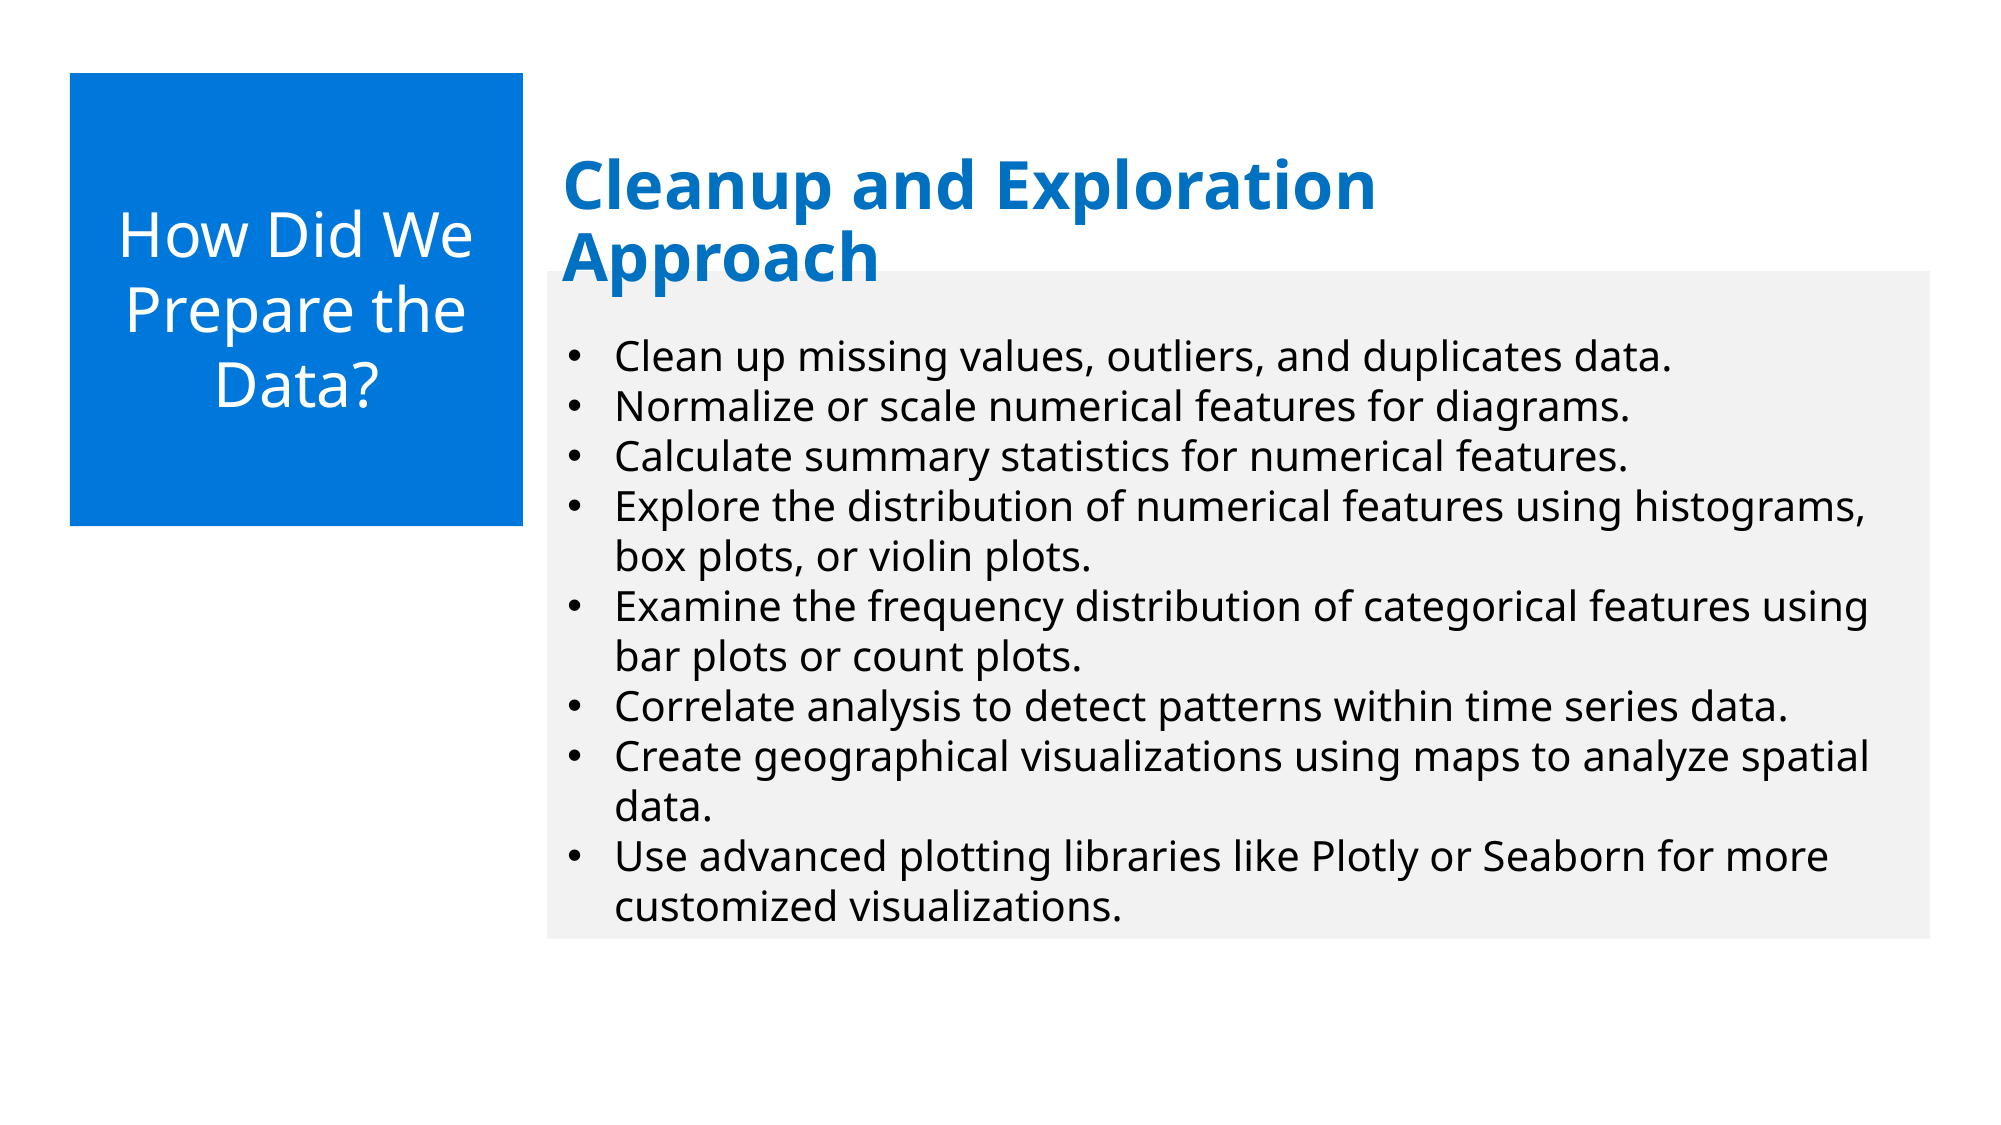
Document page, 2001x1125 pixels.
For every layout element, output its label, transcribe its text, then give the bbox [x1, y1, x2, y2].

text_box [69, 73, 523, 527]
text_box Cleanup and Exploration Approach [547, 137, 1727, 311]
text_box Clean up missing values, outliers, and duplicates data. Normalize or scale numerical features for diagrams. Calculate summary statistics for numerical features. Explore the distribution of numerical features using histograms, box plots, or violin plots. Examine the frequency distribution of categorical features using bar plots or count plots. Correlate analysis to detect patterns within time series data. Create geographical visualizations using maps to analyze spatial data. Use advanced plotting libraries like Plotly or Seaborn for more customized visualizations. [547, 271, 1930, 939]
text_box How Did We Prepare the Data? [95, 137, 498, 478]
